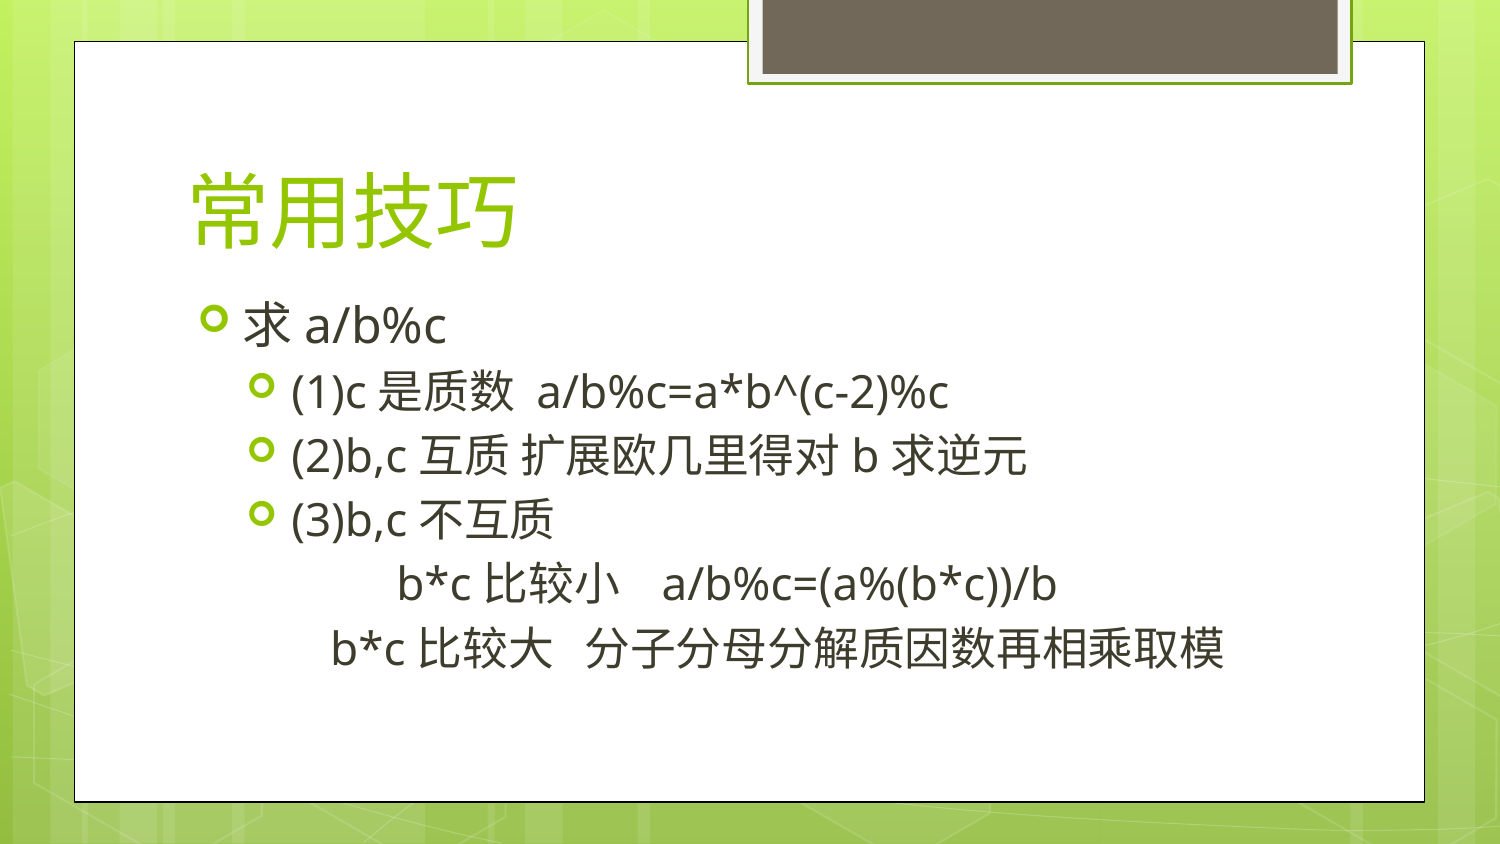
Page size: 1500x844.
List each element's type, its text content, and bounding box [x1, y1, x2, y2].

title 常用技巧 [171, 126, 1324, 267]
list 求a/b%c (1)c是质数 a/b%c=a*b^(c-2)%c (2)b,c互质 扩展欧几里得对b求逆元 (3)b,c不互质 b*c比较小 a/b%c=(a%(b*c))/b b*c比较大 分子分母分解质因数再相乘取模 [171, 285, 1283, 718]
